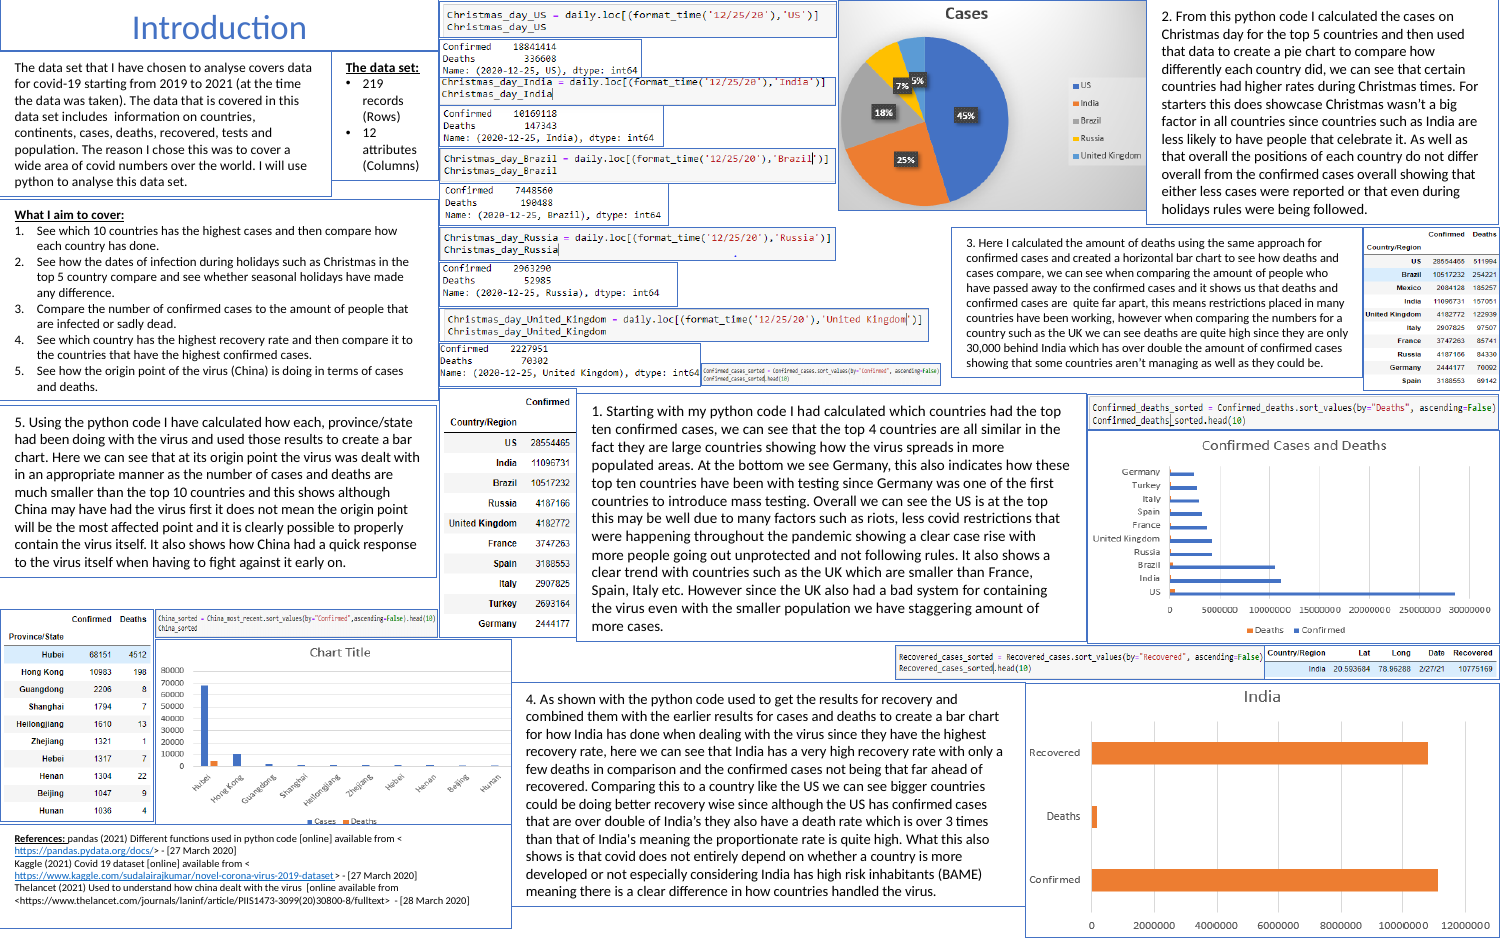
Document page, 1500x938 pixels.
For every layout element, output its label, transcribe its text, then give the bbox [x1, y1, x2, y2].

picture [838, 0, 1147, 211]
picture [1025, 683, 1500, 938]
picture [439, 343, 941, 638]
picture [1087, 394, 1500, 644]
text_box 4. As shown with the python code used to get the results for recovery and combined them with the earlier results for cases and deaths to create a bar chart for how India has done when dealing with the virus since they have the highest recovery rate, here we can see that India has a very high recovery rate with only a few deaths in comparison and the confirmed cases not being that far ahead of recovered. Comparing this to a country like the US we can see bigger countries could be doing better recovery wise since although the US has confirmed cases that are over double of India’s they also have a death rate which is over 3 times than that of India's meaning the proportionate rate is quite high. What this also shows is that covid does not entirely depend on whether a country is more developed or not especially considering India has high risk inhabitants (BAME) meaning there is a clear difference in how countries handled the virus. [511, 682, 1026, 907]
picture [155, 639, 512, 825]
text_box The data set: 219 records (Rows) 12 attributes (Columns) [331, 51, 439, 181]
text_box Introduction [0, 0, 439, 51]
picture [895, 645, 1500, 680]
picture [439, 148, 836, 226]
text_box 1. Starting with my python code I had calculated which countries had the top ten confirmed cases, we can see that the top 4 countries are all similar in the fact they are large countries showing how the virus spreads in more populated areas. At the bottom we see Germany, this also indicates how these top ten countries have been with testing since Germany was one of the first countries to introduce mass testing. Overall we can see the US is at the top this may be well due to many factors such as riots, less covid restrictions that were happening throughout the pandemic showing a clear case rise with more people going out unprotected and not following rules. It also shows a clear trend with countries such as the UK which are smaller than France, Spain, Italy etc. However since the UK also had a bad system for containing the virus even with the smaller population we have staggering amount of more cases. [576, 393, 1087, 642]
text_box 3. Here I calculated the amount of deaths using the same approach for confirmed cases and created a horizontal bar chart to see how deaths and cases compare, we can see when comparing the amount of people who have passed away to the confirmed cases and it shows us that deaths and confirmed cases are quite far apart, this means restrictions placed in many countries have been working, however when comparing the numbers for a country such as the UK we can see deaths are quite high since they are only 30,000 behind India which has over double the amount of confirmed cases showing that some countries aren’t managing as well as they could be. [951, 227, 1363, 378]
picture [439, 1, 837, 38]
text_box The data set that I have chosen to analyse covers data for covid-19 starting from 2019 to 2021 (at the time the data was taken). The data that is covered in this data set includes information on countries, continents, cases, deaths, recovered, tests and population. The reason I chose this was to cover a wide area of covid numbers over the world. I will use python to analyse this data set. [0, 51, 332, 197]
picture [439, 227, 836, 307]
text_box 2. From this python code I calculated the cases on Christmas day for the top 5 countries and then used that data to create a pie chart to compare how differently each country did, we can see that certain countries had higher rates during Christmas times. For starters this does showcase Christmas wasn’t a big factor in all countries since countries such as India are less likely to have people that celebrate it. As well as that overall the positions of each country do not differ overall from the confirmed cases overall showing that either less cases were reported or that even during holidays rules were being followed. [1146, 0, 1499, 225]
text_box What I aim to cover: See which 10 countries has the highest cases and then compare how each country has done. See how the dates of infection during holidays such as Christmas in the top 5 country compare and see whether seasonal holidays have made any difference. Compare the number of confirmed cases to the amount of people that are infected or sadly dead. See which country has the highest recovery rate and then compare it to the countries that have the highest confirmed cases. See how the origin point of the virus (China) is doing in terms of cases and deaths. [0, 199, 439, 401]
picture [0, 609, 154, 822]
text_box References: pandas (2021) Different functions used in python code [online] available from <https://pandas.pydata.org/docs/> - [27 March 2020] Kaggle (2021) Covid 19 dataset [online] available from <https://www.kaggle.com/sudalairajkumar/novel-corona-virus-2019-dataset> - [27 March 2020] Thelancet (2021) Used to understand how china dealt with the virus [online available from <https://www.thelancet.com/journals/laninf/article/PIIS1473-3099(20)30800-8/fulltext> - [28 March 2020] [0, 824, 512, 929]
text_box 5. Using the python code I have calculated how each, province/state had been doing with the virus and used those results to create a bar chart. Here we can see that at its origin point the virus was dealt with in an appropriate manner as the number of cases and deaths are much smaller than the top 10 countries and this shows although China may have had the virus first it does not mean the origin point will be the most affected point and it is clearly possible to properly contain the virus itself. It also shows how China had a quick response to the virus itself when having to fight against it early on. [0, 405, 437, 578]
picture [439, 39, 836, 147]
picture [1363, 227, 1500, 391]
picture [439, 308, 929, 342]
picture [155, 609, 437, 638]
